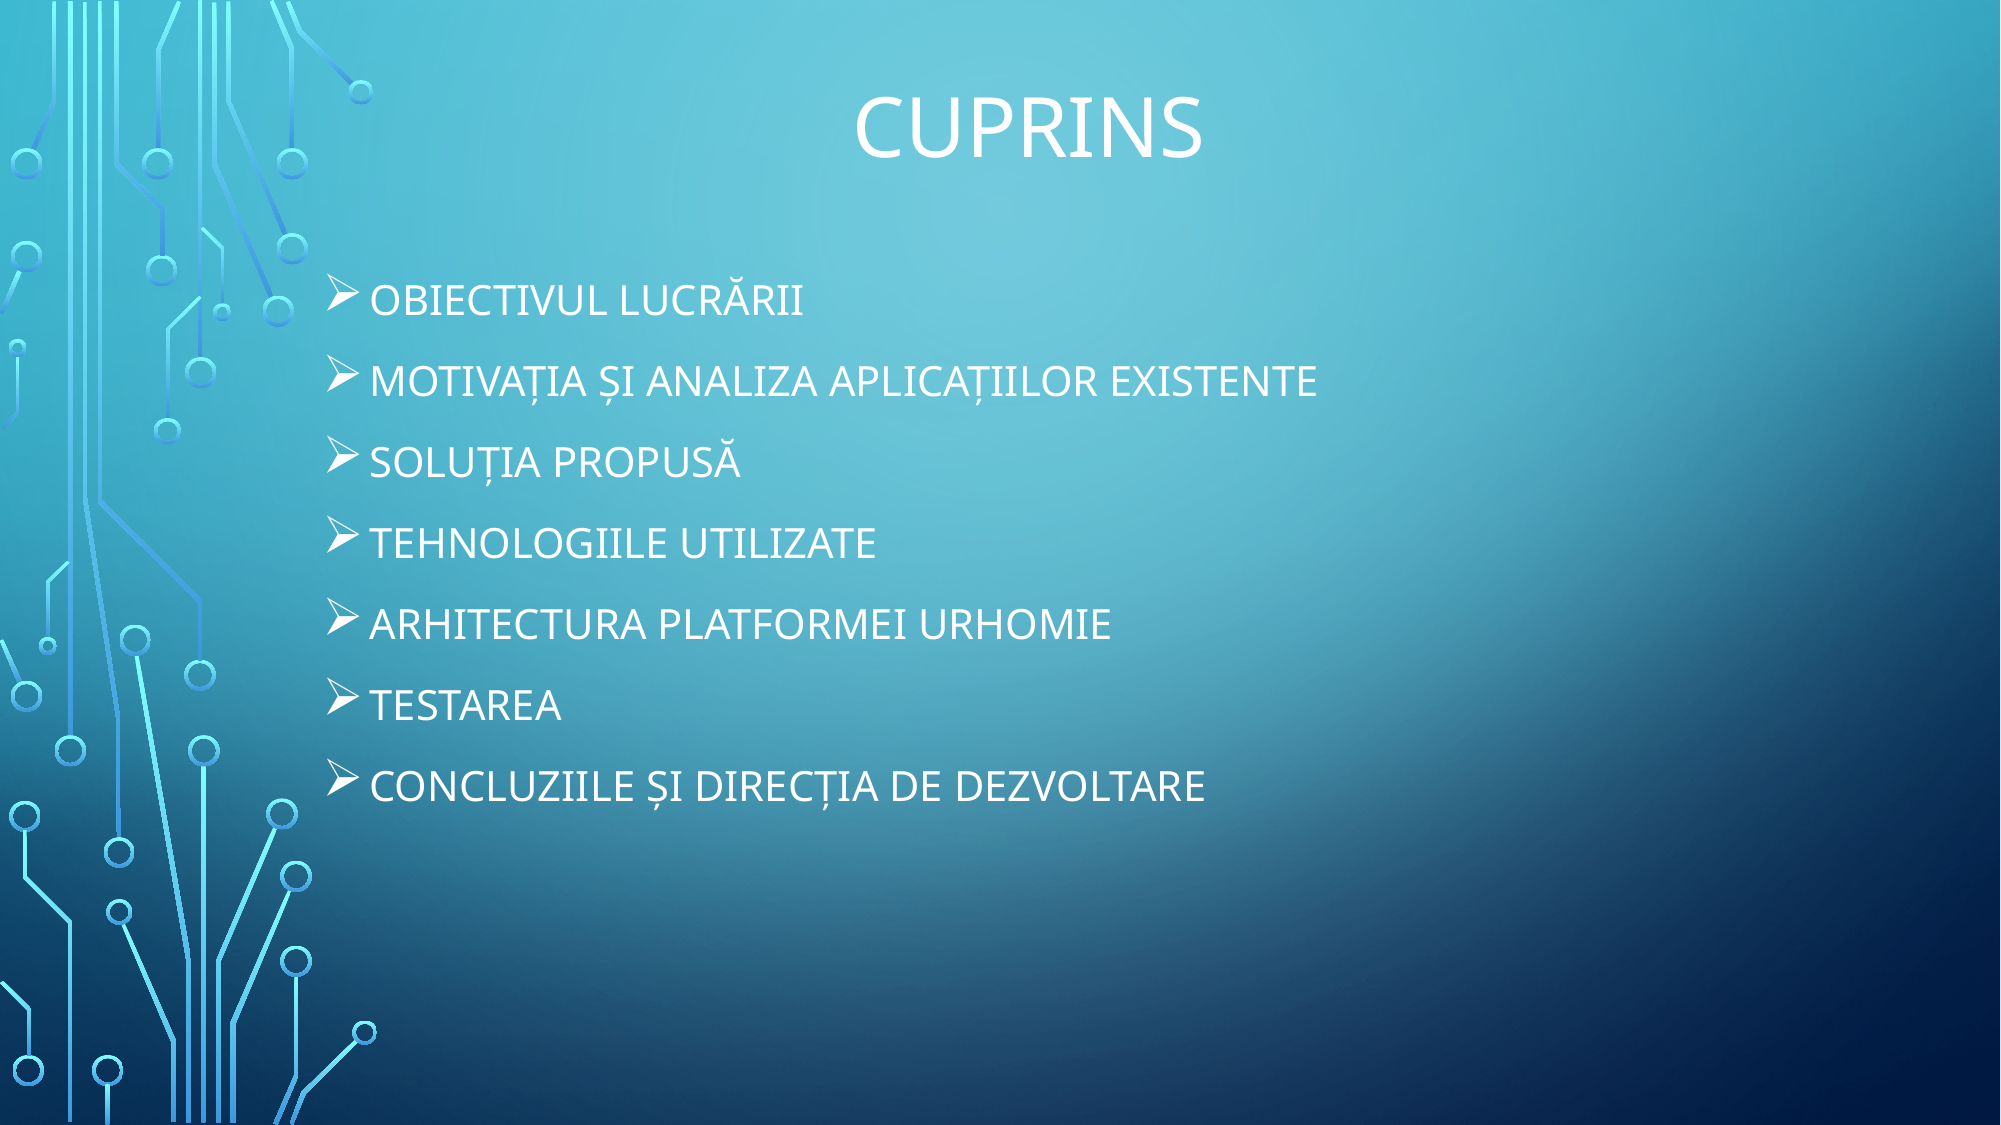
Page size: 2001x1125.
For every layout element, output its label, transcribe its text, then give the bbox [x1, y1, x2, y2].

subtitle Obiectivul lucrării Motivația și analiza aplicațiilor existente Soluția propusă Tehnologiile utilizate Arhitectura platformei urhomie Testarea Concluziile și direcția de dezvoltare [307, 256, 1750, 1003]
title CUPRINS [307, 33, 1750, 184]
